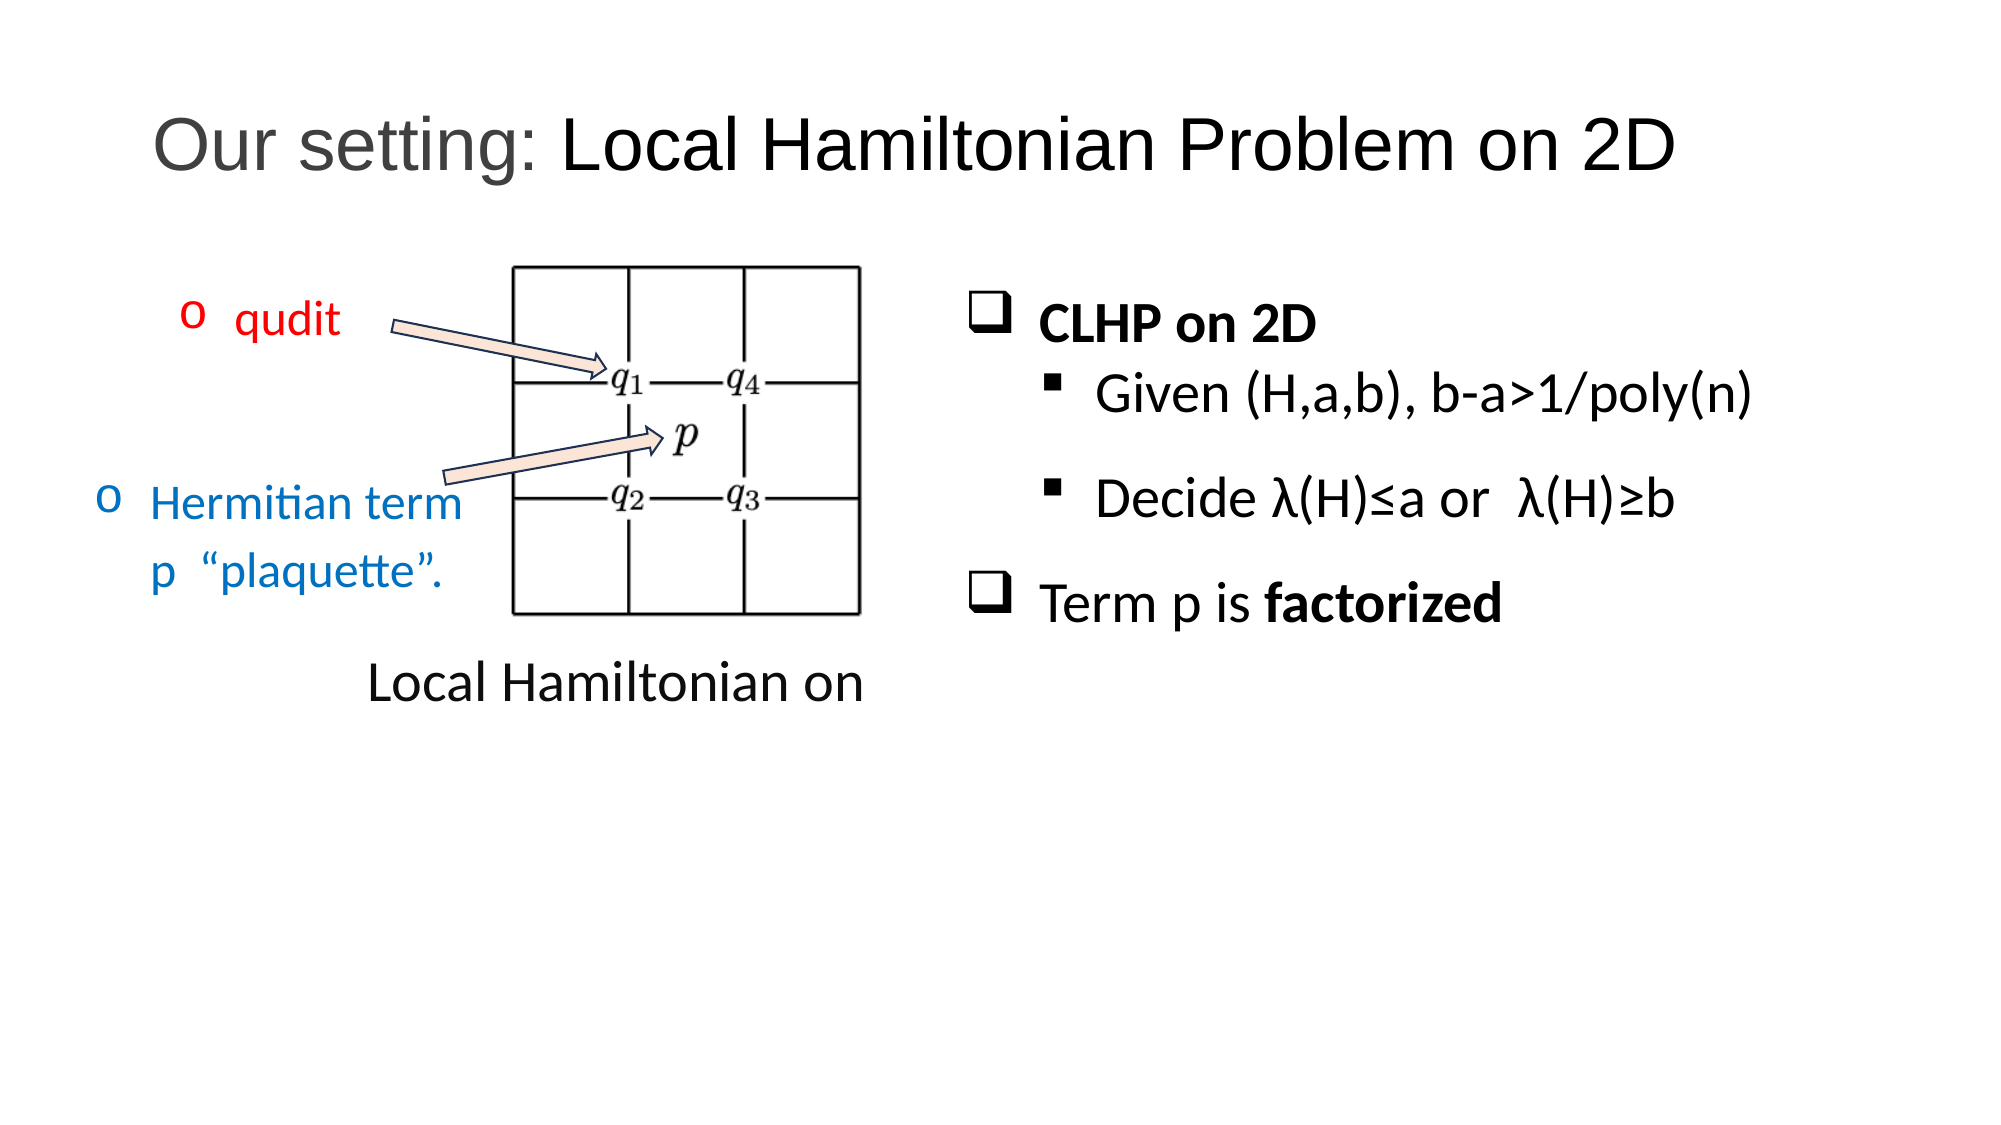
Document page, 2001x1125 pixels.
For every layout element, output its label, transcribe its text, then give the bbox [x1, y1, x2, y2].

text_box qudit [163, 277, 357, 353]
text_box Hermitian term p “plaquette”. [78, 461, 489, 607]
text_box [442, 461, 489, 486]
text_box [390, 318, 489, 353]
picture [489, 250, 890, 630]
title Our setting: Local Hamiltonian Problem on 2D [137, 37, 1863, 255]
